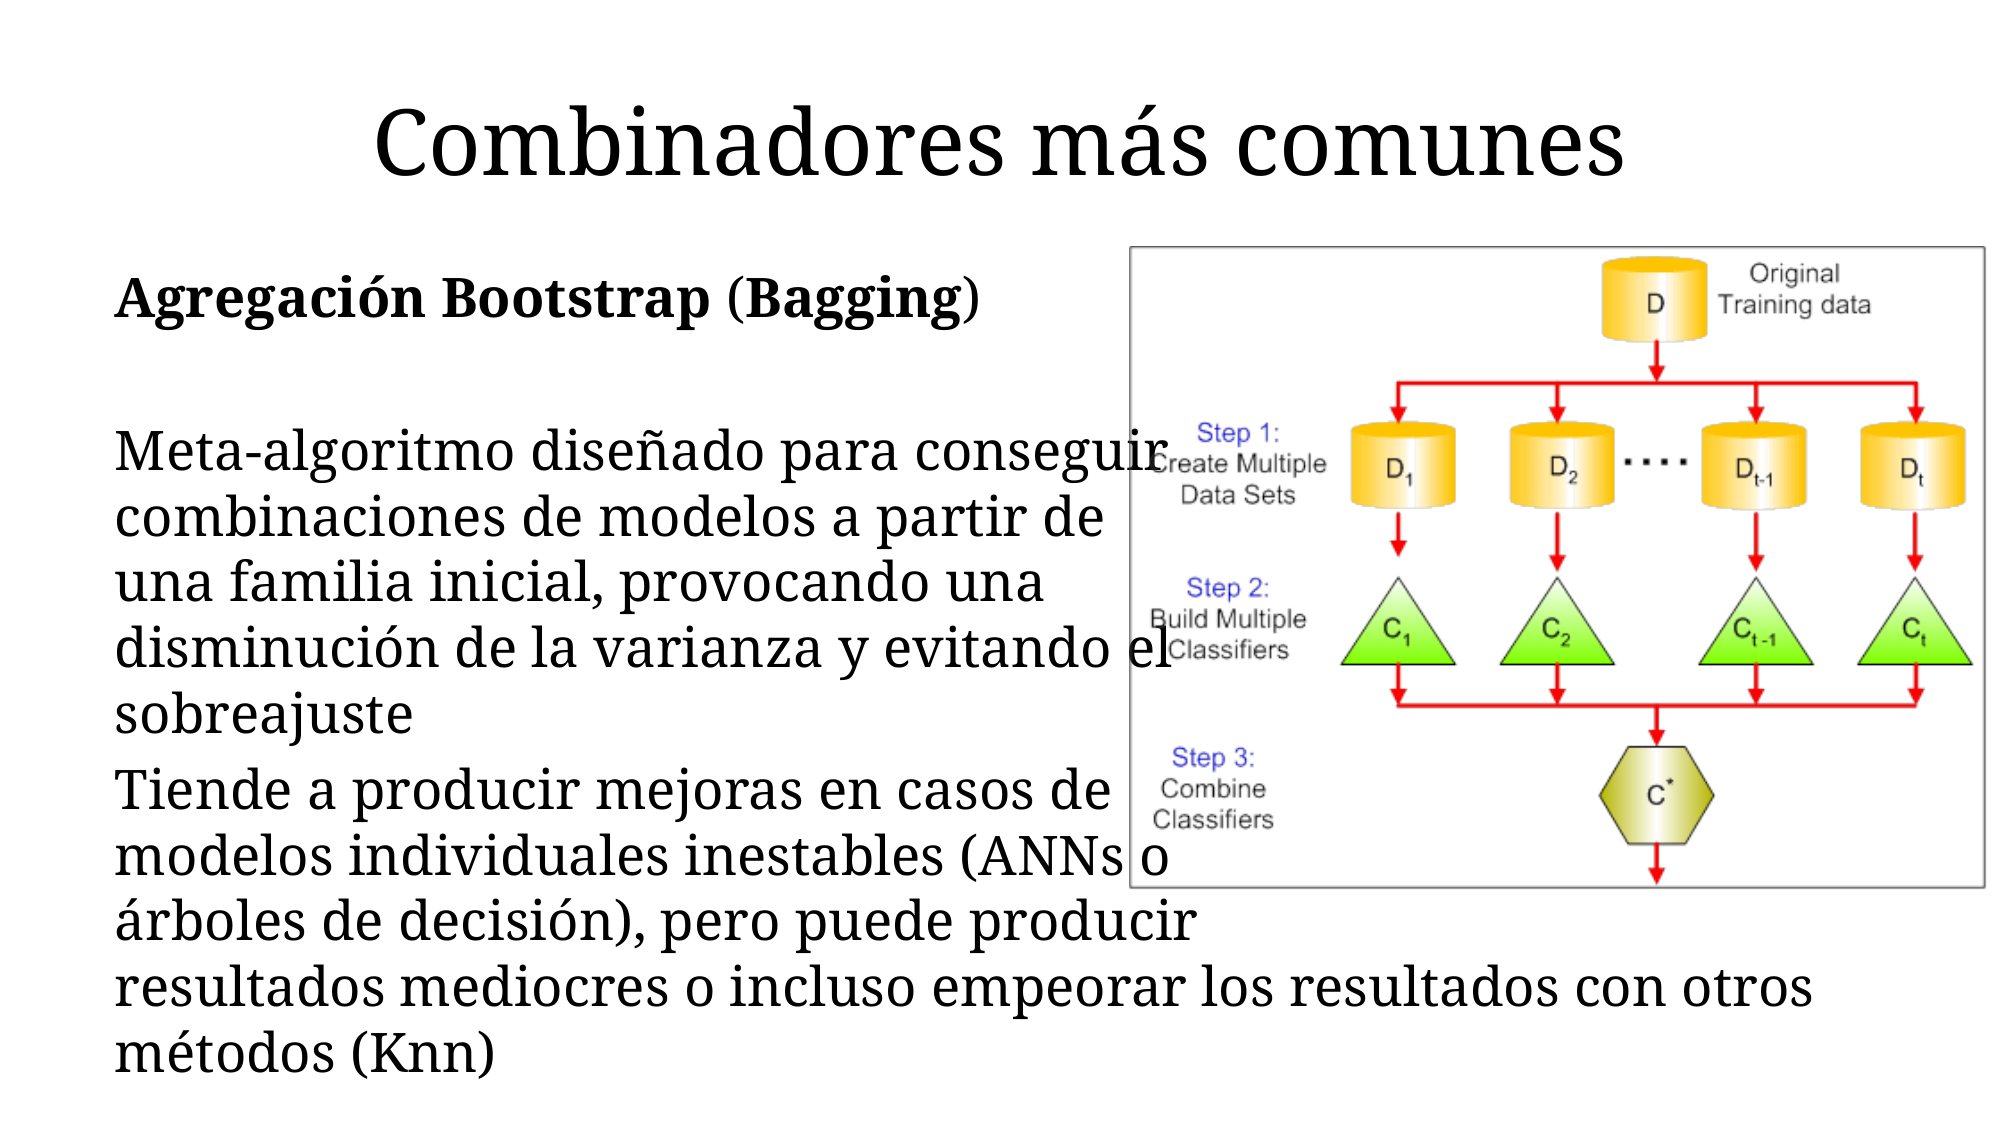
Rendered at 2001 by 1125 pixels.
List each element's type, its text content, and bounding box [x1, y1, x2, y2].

title Combinadores más comunes [99, 45, 1900, 233]
picture [1129, 246, 1989, 891]
list Agregación Bootstrap (Bagging) Meta-algoritmo diseñado para conseguir combinaciones de modelos a partir de una familia inicial, provocando una disminución de la varianza y evitando el sobreajuste Tiende a producir mejoras en casos de modelos individuales inestables (ANNs o árboles de decisión), pero puede producir resultados mediocres o incluso empeorar los resultados con otros métodos (Knn) [99, 255, 1900, 1094]
